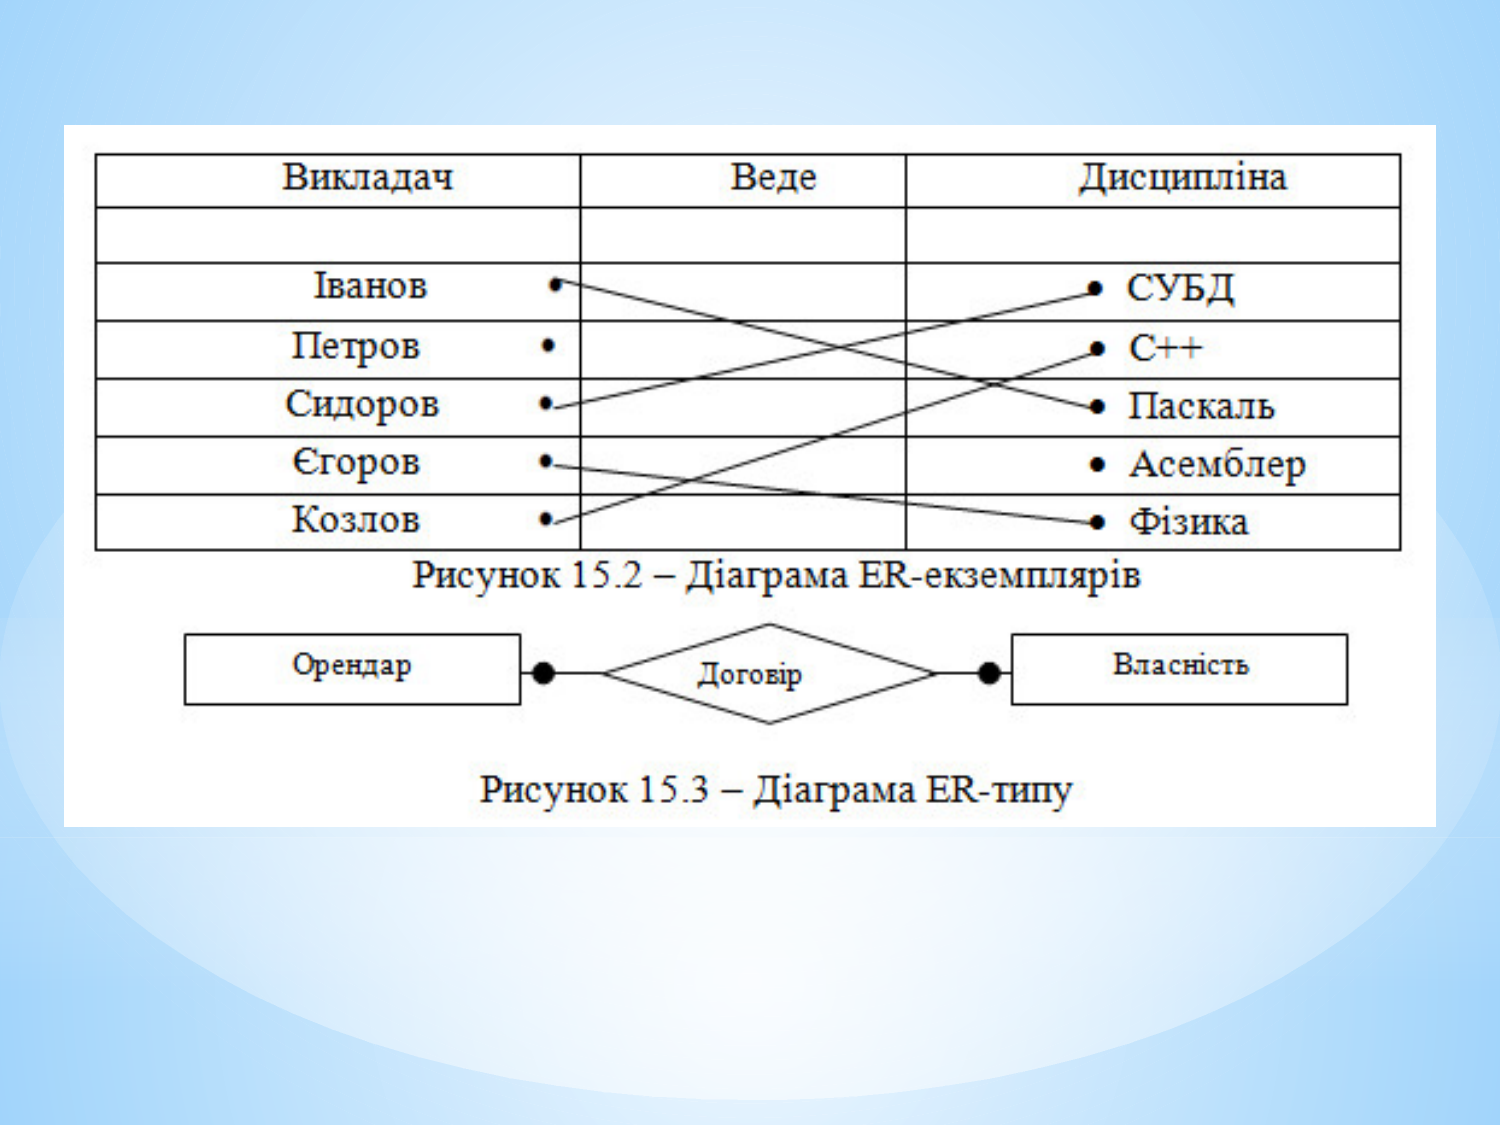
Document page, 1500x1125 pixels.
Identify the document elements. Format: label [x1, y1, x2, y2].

picture [64, 125, 1436, 827]
